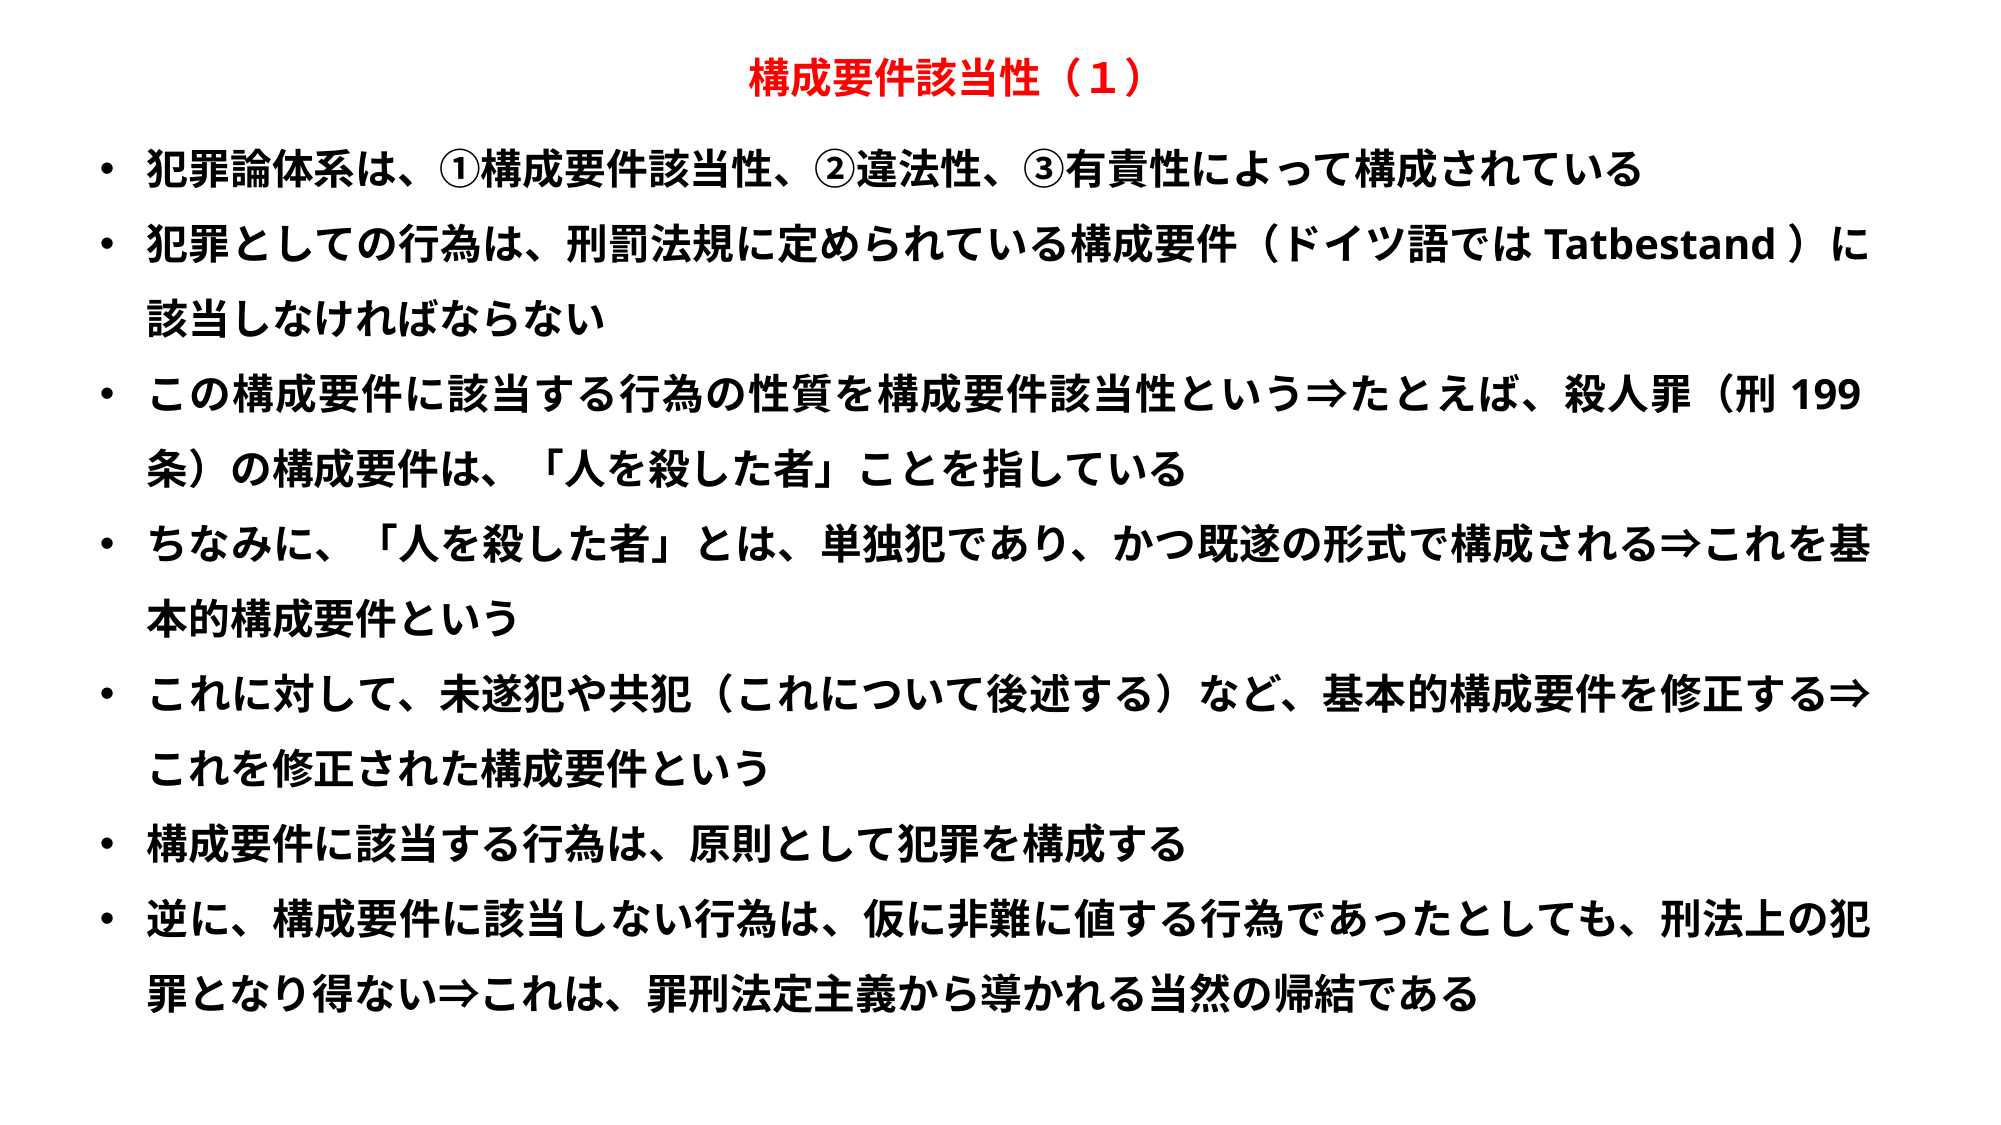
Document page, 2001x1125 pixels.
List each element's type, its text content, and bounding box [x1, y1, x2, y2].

text_box 構成要件該当性（１） [457, 44, 1458, 110]
text_box 犯罪論体系は、①構成要件該当性、②違法性、③有責性によって構成されている 犯罪としての行為は、刑罰法規に定められている構成要件（ドイツ語ではTatbestand）に該当しなければならない この構成要件に該当する行為の性質を構成要件該当性という⇒たとえば、殺人罪（刑199条）の構成要件は、「人を殺した者」ことを指している ちなみに、「人を殺した者」とは、単独犯であり、かつ既遂の形式で構成される⇒これを基本的構成要件という これに対して、未遂犯や共犯（これについて後述する）など、基本的構成要件を修正する⇒これを修正された構成要件という 構成要件に該当する行為は、原則として犯罪を構成する 逆に、構成要件に該当しない行為は、仮に非難に値する行為であったとしても、刑法上の犯罪となり得ない⇒これは、罪刑法定主義から導かれる当然の帰結である [85, 110, 1887, 1026]
